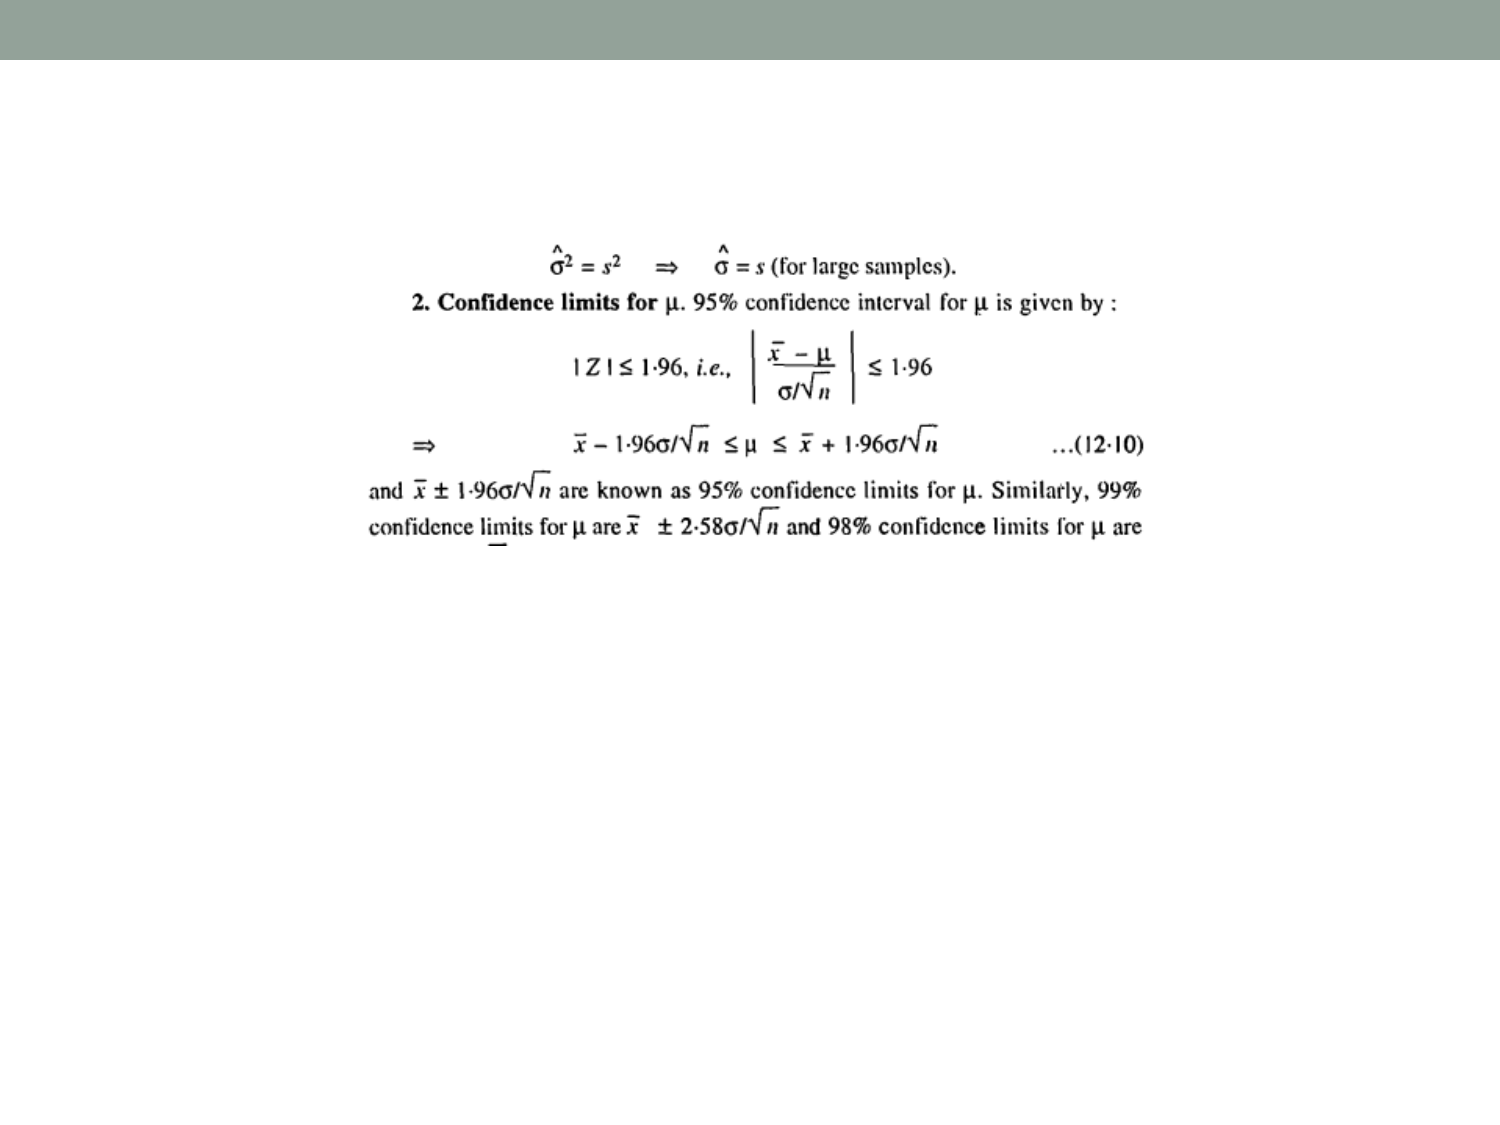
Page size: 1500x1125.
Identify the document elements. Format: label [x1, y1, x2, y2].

picture [305, 242, 1195, 547]
